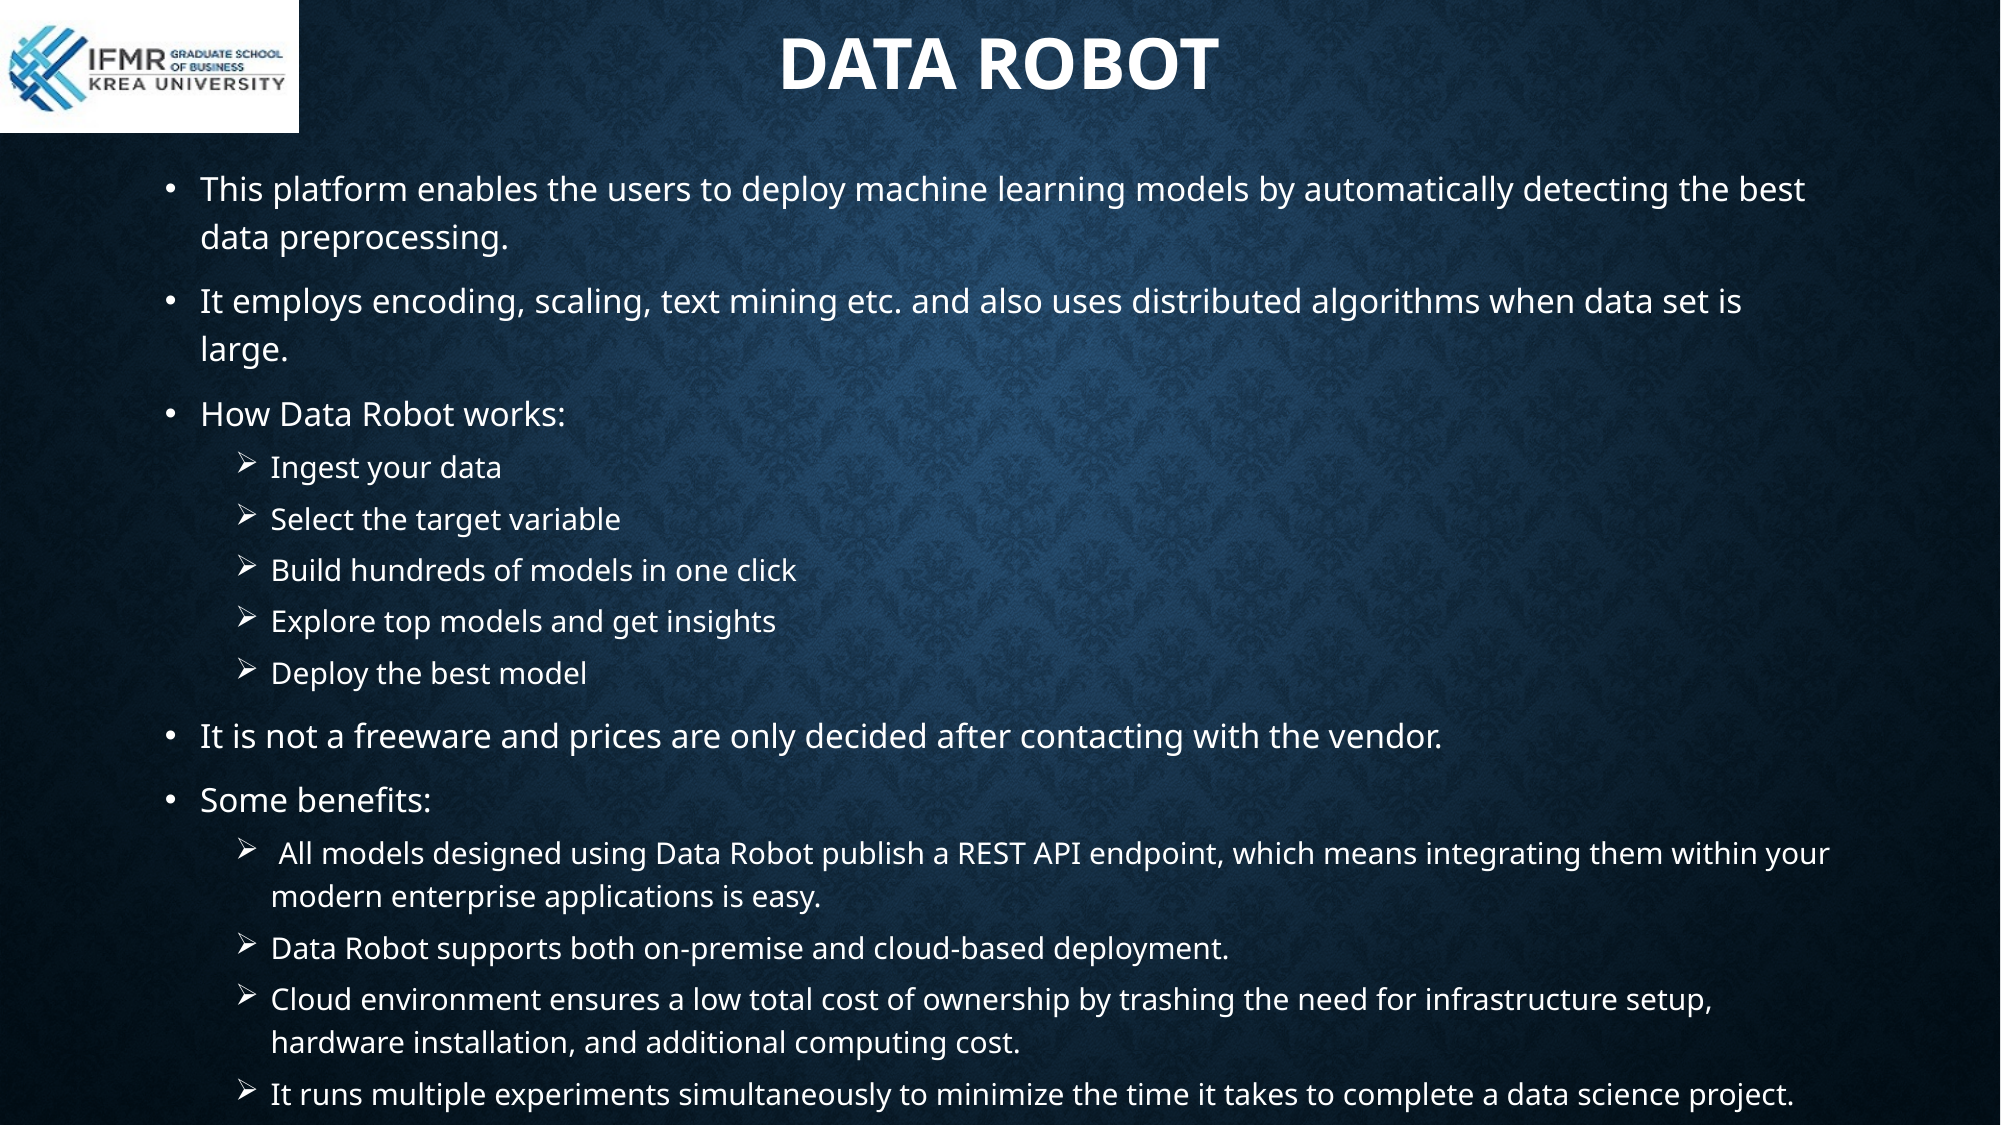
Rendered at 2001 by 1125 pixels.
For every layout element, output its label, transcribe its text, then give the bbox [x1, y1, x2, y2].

list This platform enables the users to deploy machine learning models by automatically detecting the best data preprocessing. It employs encoding, scaling, text mining etc. and also uses distributed algorithms when data set is large. How Data Robot works: Ingest your data Select the target variable Build hundreds of models in one click Explore top models and get insights Deploy the best model It is not a freeware and prices are only decided after contacting with the vendor. Some benefits: All models designed using Data Robot publish a REST API endpoint, which means integrating them within your modern enterprise applications is easy. Data Robot supports both on-premise and cloud-based deployment. Cloud environment ensures a low total cost of ownership by trashing the need for infrastructure setup, hardware installation, and additional computing cost. It runs multiple experiments simultaneously to minimize the time it takes to complete a data science project. [149, 152, 1849, 1125]
title Data Robot [300, 0, 1849, 133]
picture [0, 0, 299, 134]
